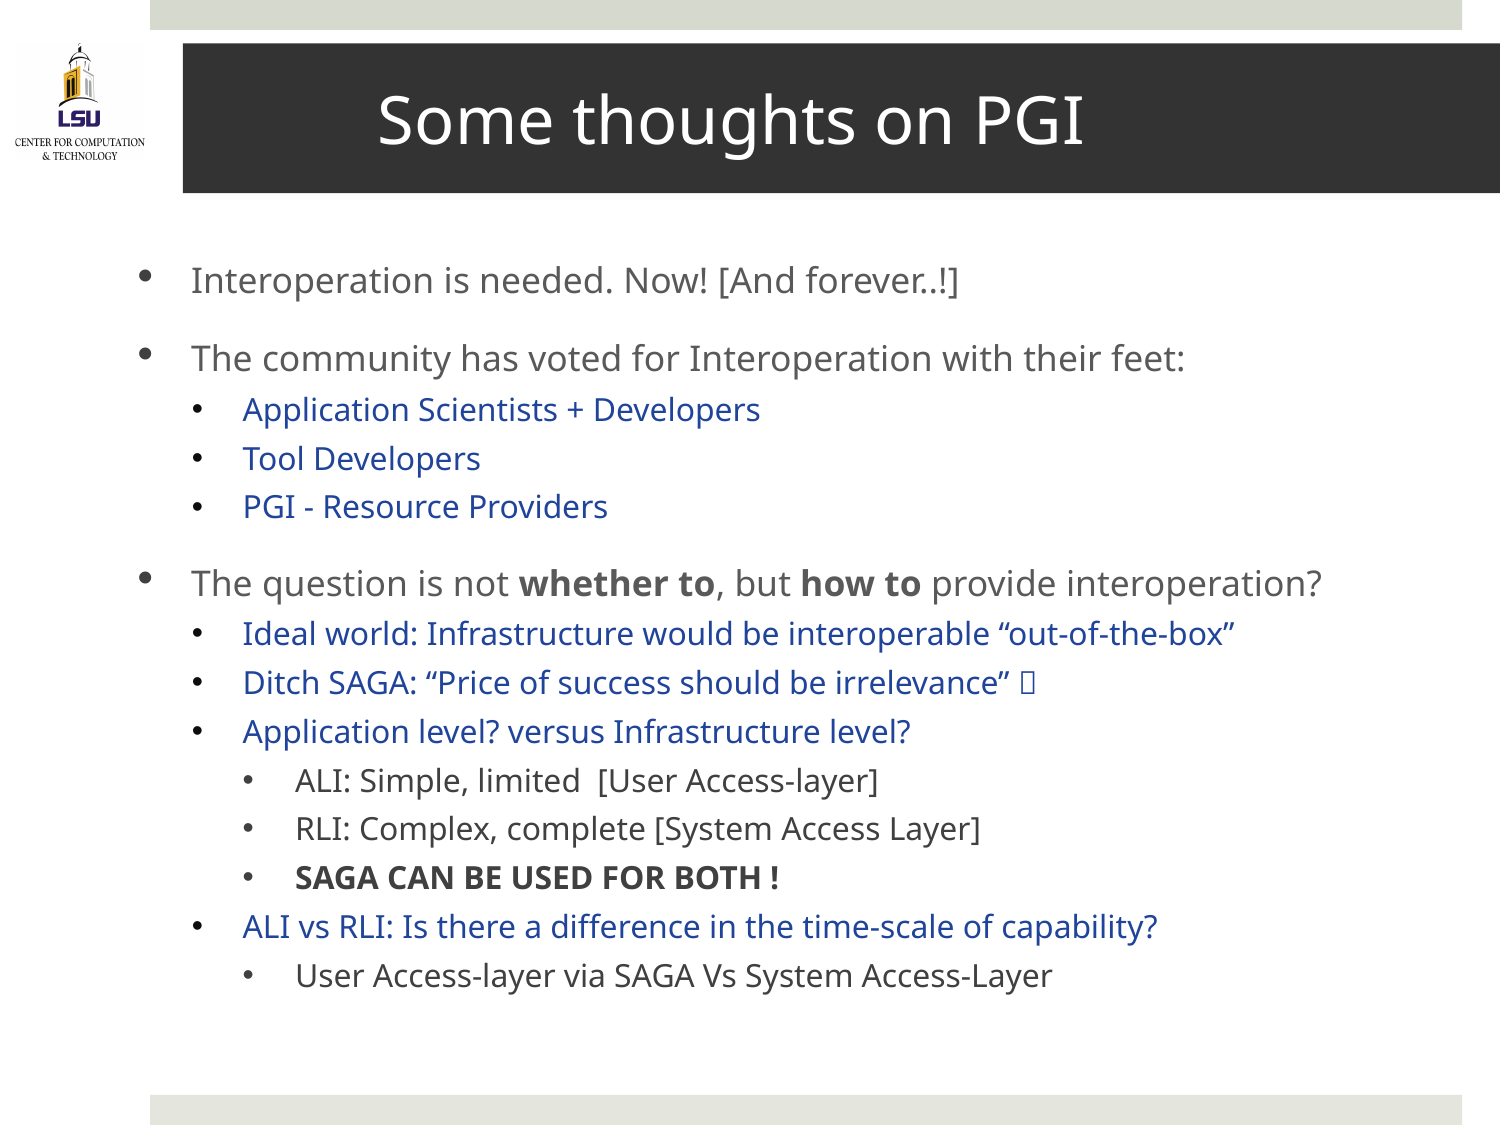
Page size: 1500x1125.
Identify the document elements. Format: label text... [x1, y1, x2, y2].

title Some thoughts on PGI [182, 43, 1500, 194]
picture [15, 43, 145, 160]
list Interoperation is needed. Now! [And forever..!] The community has voted for Interoperation with their feet: Application Scientists + Developers Tool Developers PGI - Resource Providers The question is not whether to, but how to provide interoperation? Ideal world: Infrastructure would be interoperable “out-of-the-box” Ditch SAGA: “Price of success should be irrelevance”  Application level? versus Infrastructure level? ALI: Simple, limited [User Access-layer] RLI: Complex, complete [System Access Layer] SAGA CAN BE USED FOR BOTH ! ALI vs RLI: Is there a difference in the time-scale of capability? User Access-layer via SAGA Vs System Access-Layer [124, 250, 1500, 1007]
